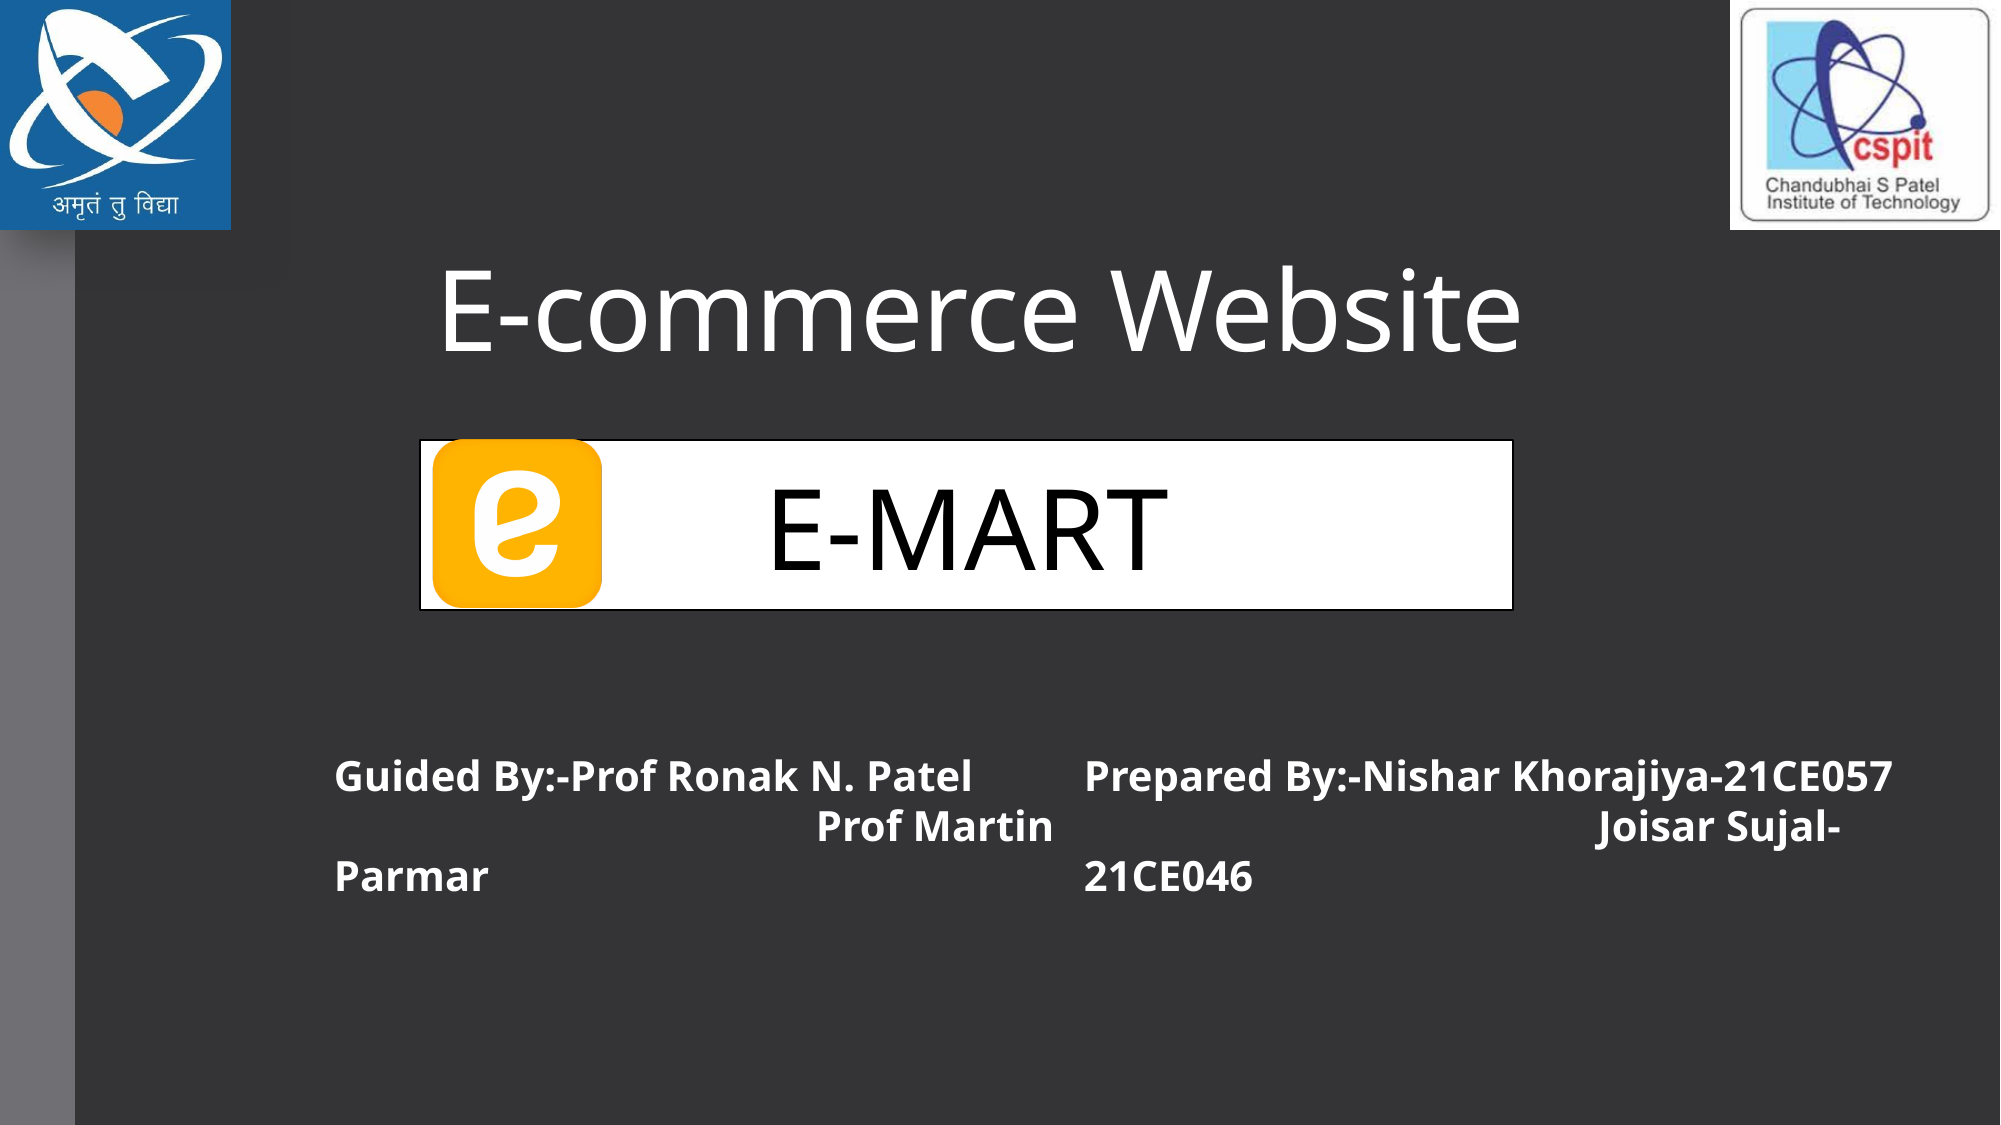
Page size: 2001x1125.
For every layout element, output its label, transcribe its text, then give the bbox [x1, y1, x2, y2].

picture [382, 439, 652, 609]
text_box E-MART [656, 439, 1514, 611]
text_box Guided By:-Prof Ronak N. Patel Prof Martin Parmar [318, 742, 1068, 908]
picture [1729, 0, 2000, 231]
title E-commerce Website [420, 211, 1605, 383]
picture [0, 0, 231, 231]
text_box Prepared By:-Nishar Khorajiya-21CE057 Joisar Sujal-21CE046 [1068, 742, 1978, 908]
